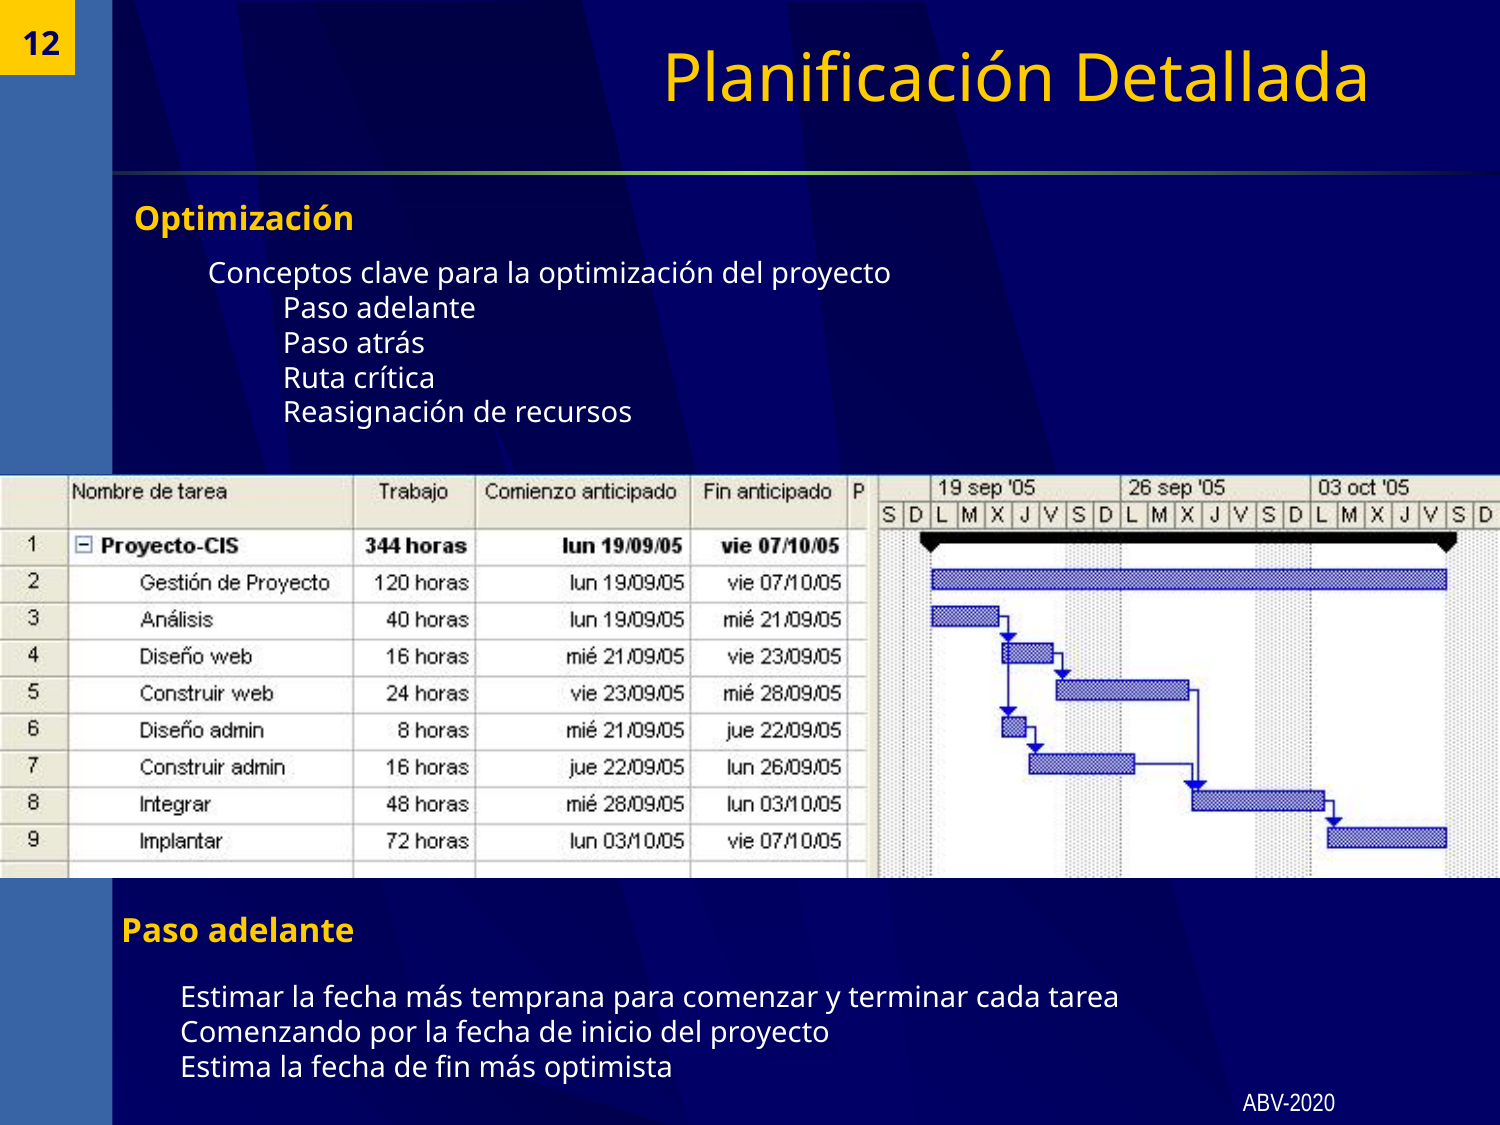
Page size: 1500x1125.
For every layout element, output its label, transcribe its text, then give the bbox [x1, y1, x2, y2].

title Planificación Detallada [112, 0, 1388, 163]
text_box Paso adelante [112, 900, 1058, 960]
picture [0, 474, 1500, 879]
text_box Optimización [124, 187, 1070, 247]
text_box Estimar la fecha más temprana para comenzar y terminar cada tarea Comenzando por la fecha de inicio del proyecto Estima la fecha de fin más optimista [135, 970, 1412, 1089]
text_box Conceptos clave para la optimización del proyecto Paso adelante Paso atrás Ruta crítica Reasignación de recursos [193, 246, 1425, 436]
slide_number 12 [0, 0, 75, 75]
